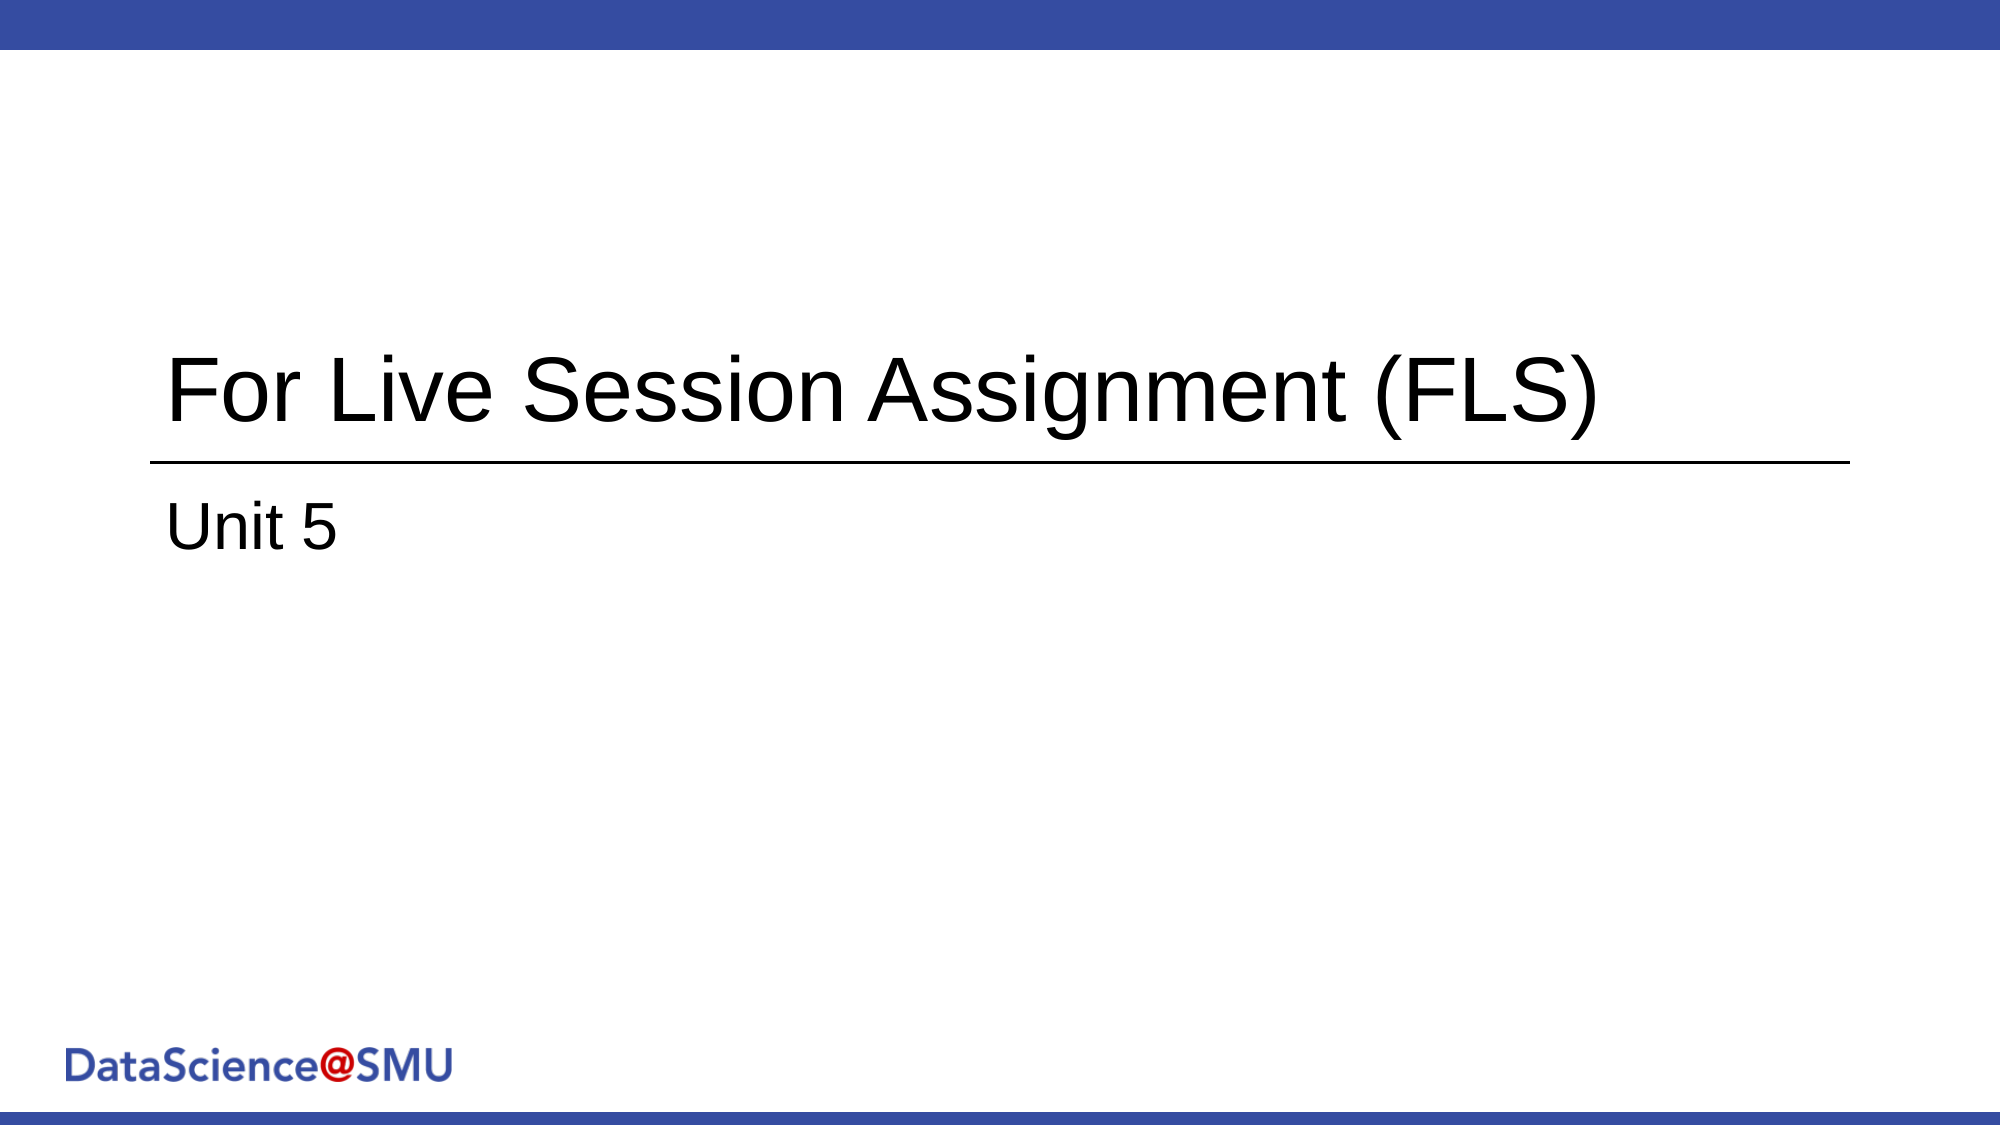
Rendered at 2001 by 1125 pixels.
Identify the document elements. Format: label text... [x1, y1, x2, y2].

title For Live Session Assignment (FLS) [150, 299, 1850, 448]
subtitle Unit 5 [150, 474, 1850, 763]
picture [66, 1047, 452, 1082]
